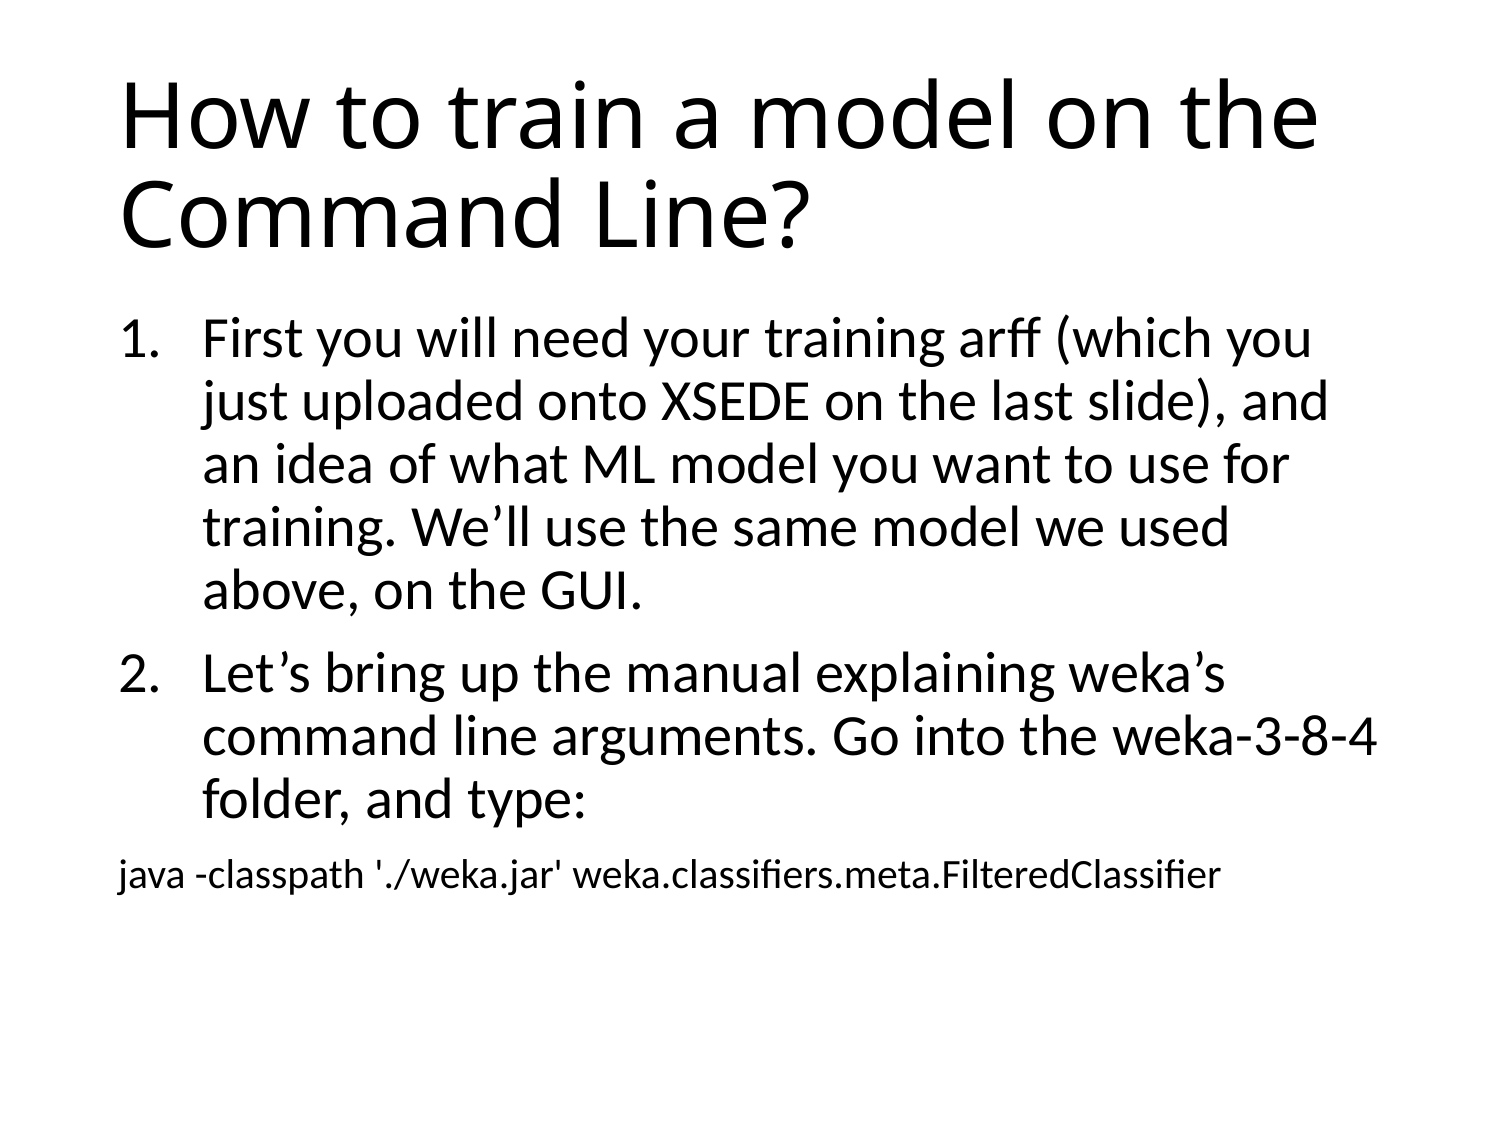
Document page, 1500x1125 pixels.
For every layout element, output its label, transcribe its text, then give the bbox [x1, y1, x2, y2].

title How to train a model on the Command Line? [103, 59, 1397, 278]
list First you will need your training arff (which you just uploaded onto XSEDE on the last slide), and an idea of what ML model you want to use for training. We’ll use the same model we used above, on the GUI. Let’s bring up the manual explaining weka’s command line arguments. Go into the weka-3-8-4 folder, and type: java -classpath './weka.jar' weka.classifiers.meta.FilteredClassifier [103, 299, 1397, 1014]
